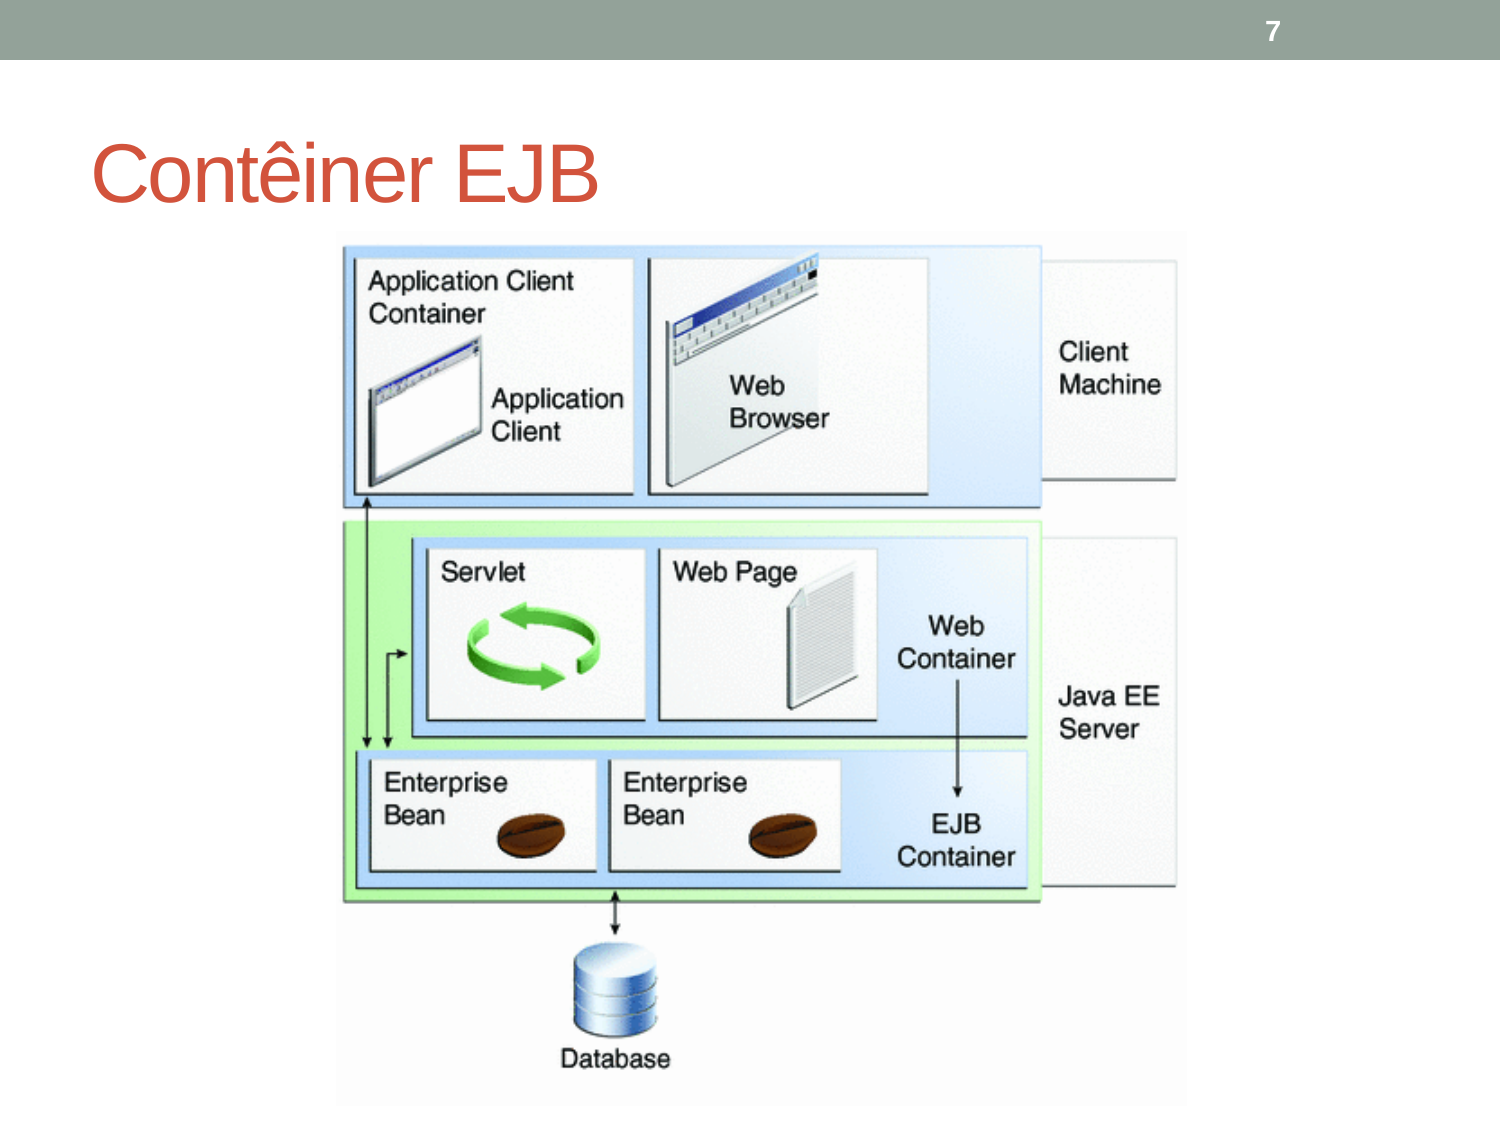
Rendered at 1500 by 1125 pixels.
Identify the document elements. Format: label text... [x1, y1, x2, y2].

picture [336, 231, 1188, 1107]
slide_number 7 [1250, 3, 1425, 57]
title Contêiner EJB [75, 87, 1425, 250]
